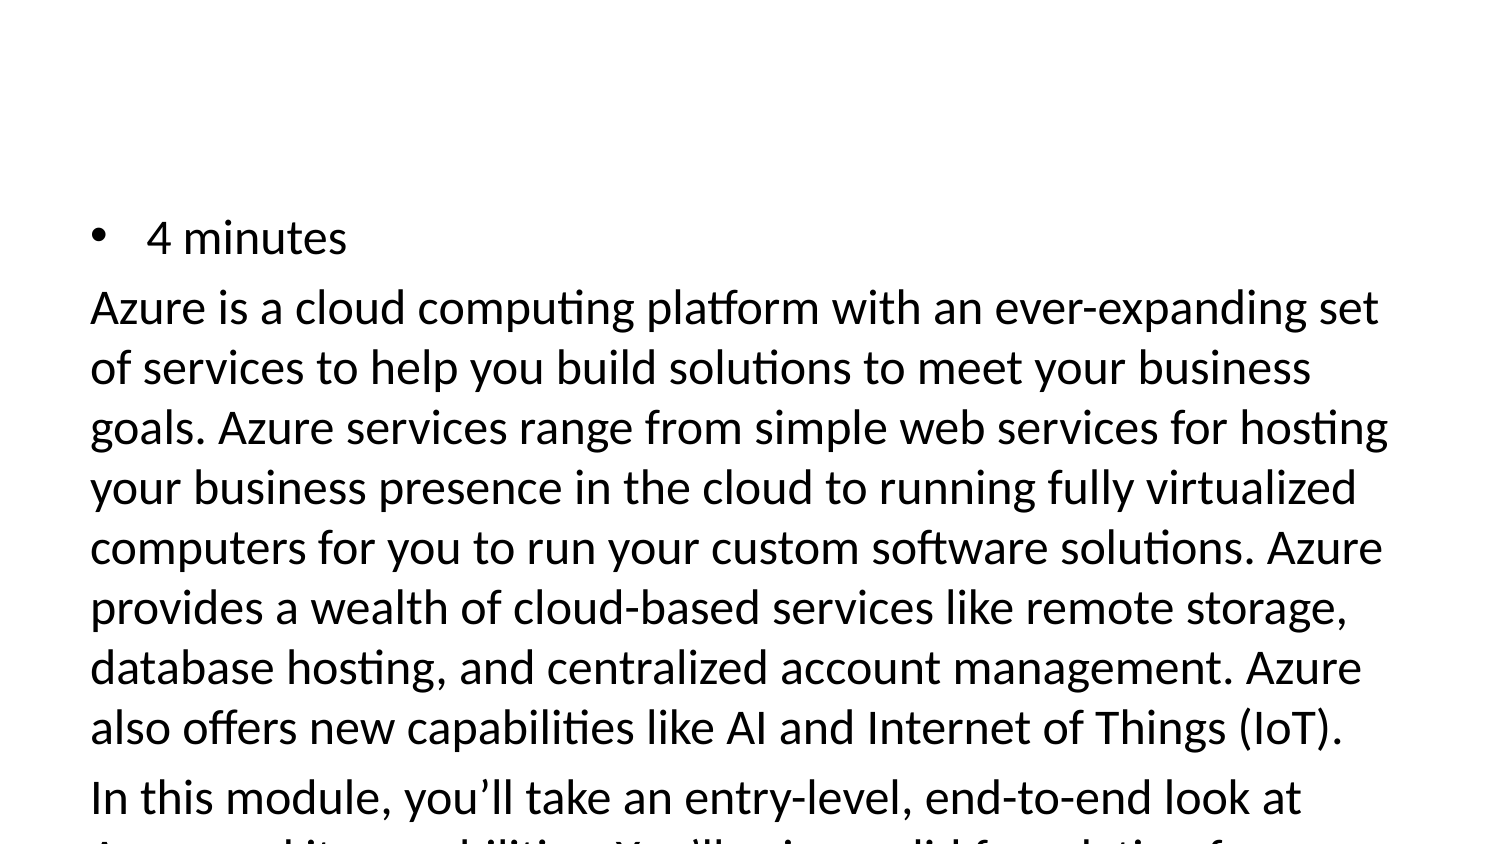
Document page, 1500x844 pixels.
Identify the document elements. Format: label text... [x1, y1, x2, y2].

list 4 minutes Azure is a cloud computing platform with an ever-expanding set of services to help you build solutions to meet your business goals. Azure services range from simple web services for hosting your business presence in the cloud to running fully virtualized computers for you to run your custom software solutions. Azure provides a wealth of cloud-based services like remote storage, database hosting, and centralized account management. Azure also offers new capabilities like AI and Internet of Things (IoT). In this module, you’ll take an entry-level, end-to-end look at Azure and its capabilities. You’ll gain a solid foundation for completing the available learning paths for Azure fundamentals. [75, 196, 1425, 754]
